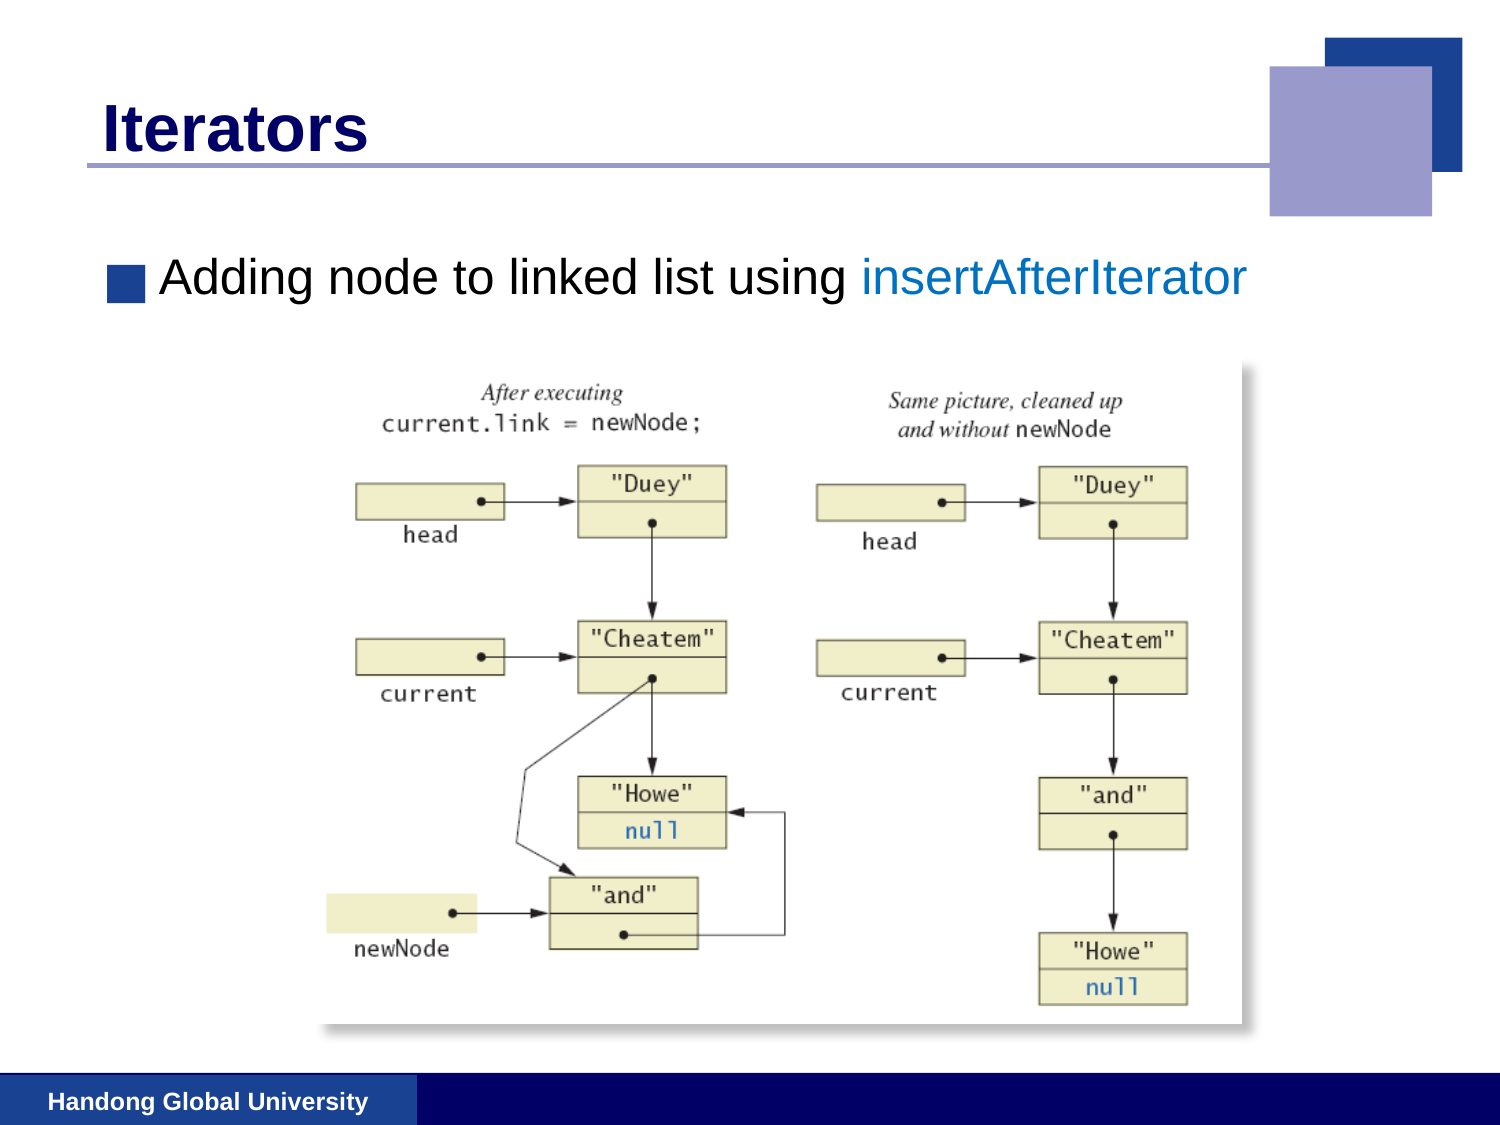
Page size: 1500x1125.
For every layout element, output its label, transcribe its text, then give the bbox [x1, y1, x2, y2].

title Iterators [87, 46, 1238, 172]
list Adding node to linked list using insertAfterIterator [87, 237, 1425, 1013]
picture [313, 355, 1242, 1024]
